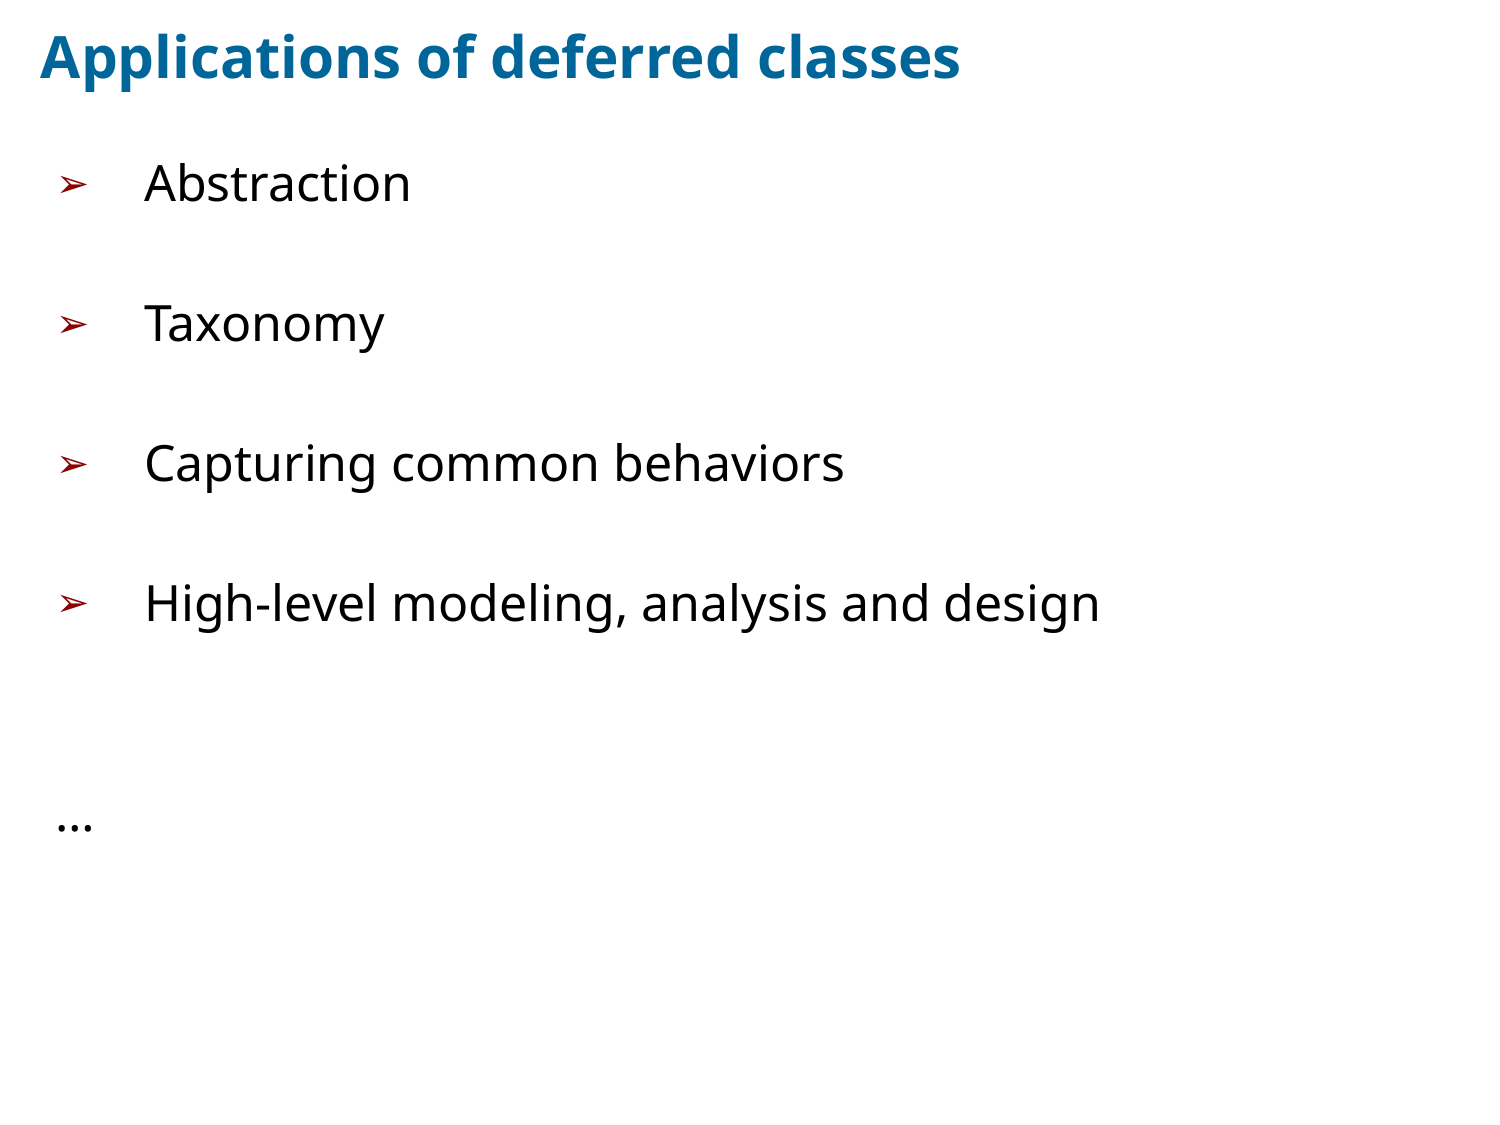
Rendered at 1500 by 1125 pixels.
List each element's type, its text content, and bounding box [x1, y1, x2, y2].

title Applications of deferred classes [40, 19, 1344, 91]
list Abstraction Taxonomy Capturing common behaviors High-level modeling, analysis and design … [40, 144, 1451, 1070]
